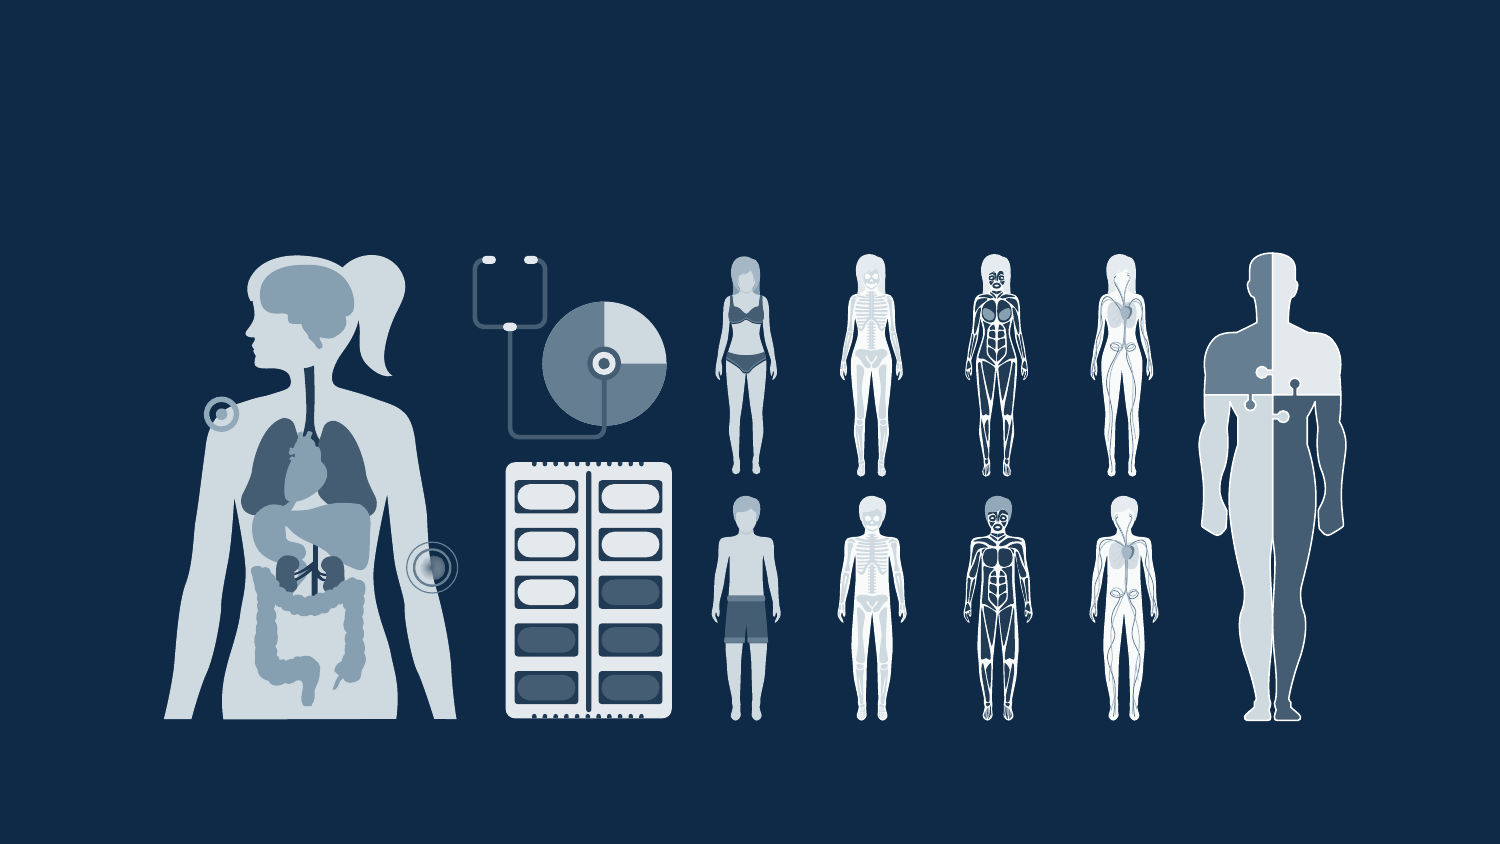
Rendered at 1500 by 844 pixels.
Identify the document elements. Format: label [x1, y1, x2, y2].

text_box [505, 461, 673, 719]
text_box [403, 541, 459, 594]
text_box [714, 256, 778, 475]
text_box [964, 263, 1029, 477]
text_box [1088, 495, 1160, 721]
text_box [202, 396, 240, 433]
text_box [163, 252, 457, 720]
text_box [710, 495, 783, 721]
text_box [1197, 252, 1348, 721]
text_box [962, 495, 1035, 721]
text_box [1089, 253, 1155, 477]
text_box [983, 254, 1009, 261]
text_box [472, 255, 667, 440]
text_box [836, 495, 909, 721]
text_box [839, 253, 904, 477]
text_box [1092, 512, 1156, 718]
